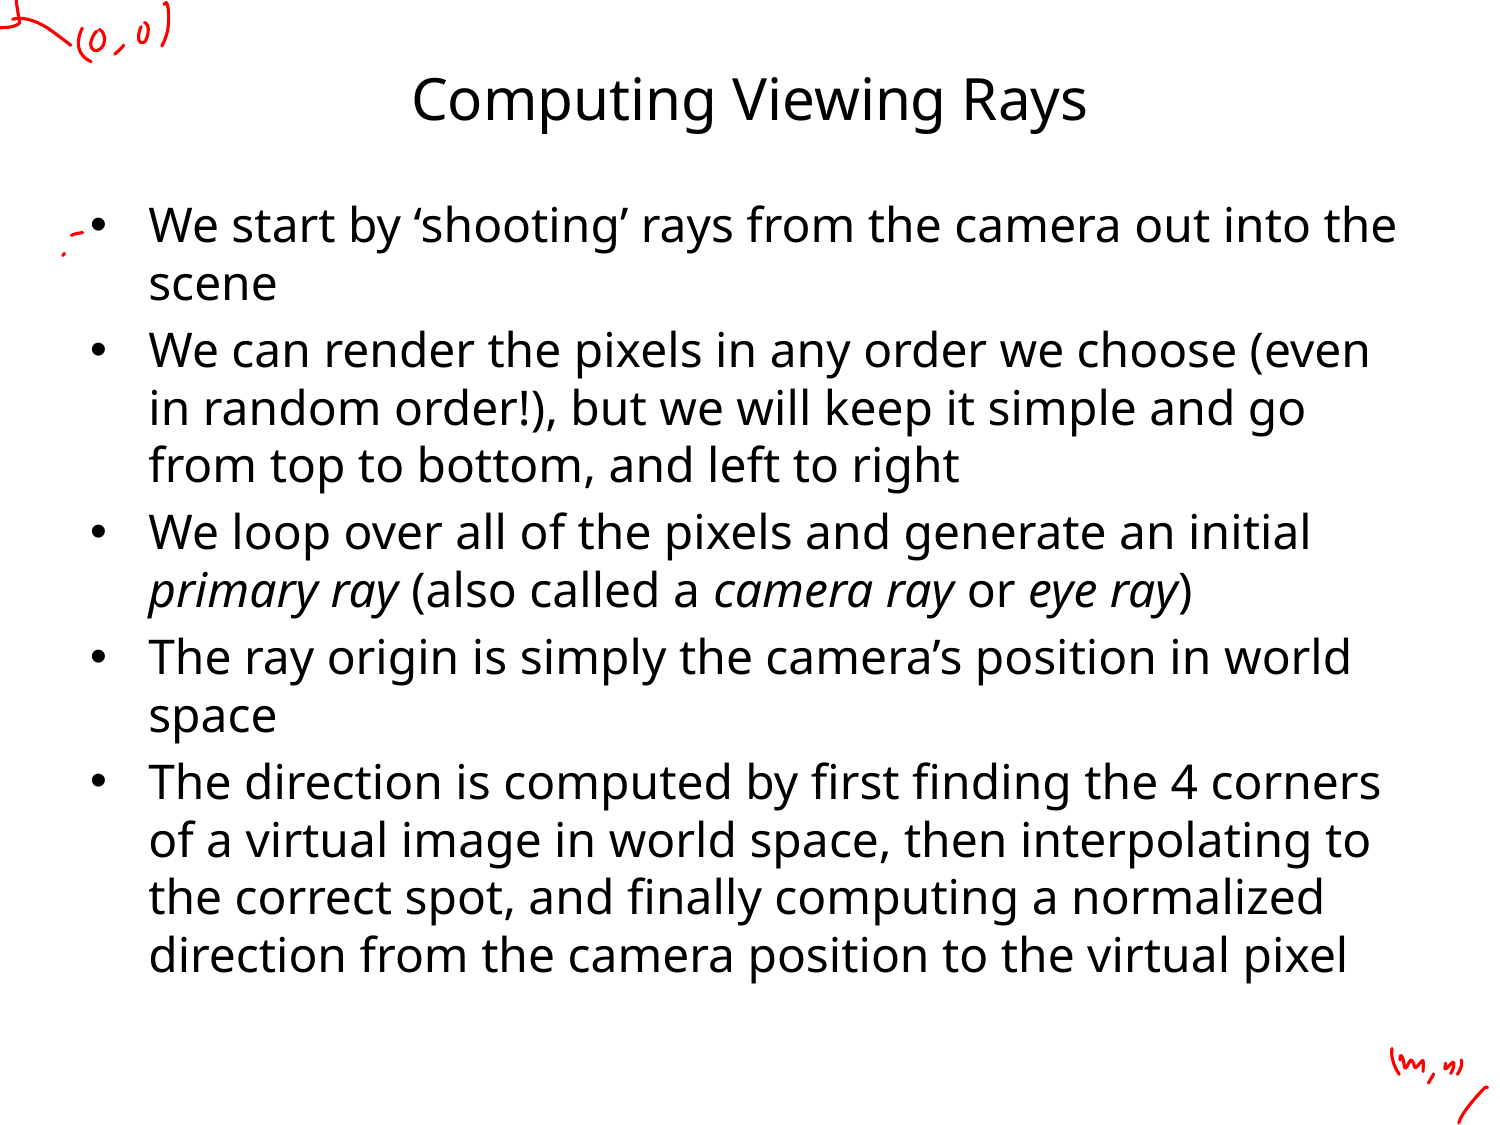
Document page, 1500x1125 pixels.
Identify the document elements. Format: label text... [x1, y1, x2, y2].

title Computing Viewing Rays [75, 45, 1425, 150]
list We start by ‘shooting’ rays from the camera out into the scene We can render the pixels in any order we choose (even in random order!), but we will keep it simple and go from top to bottom, and left to right We loop over all of the pixels and generate an initial primary ray (also called a camera ray or eye ray) The ray origin is simply the camera’s position in world space The direction is computed by first finding the 4 corners of a virtual image in world space, then interpolating to the correct spot, and finally computing a normalized direction from the camera position to the virtual pixel [75, 187, 1425, 1005]
